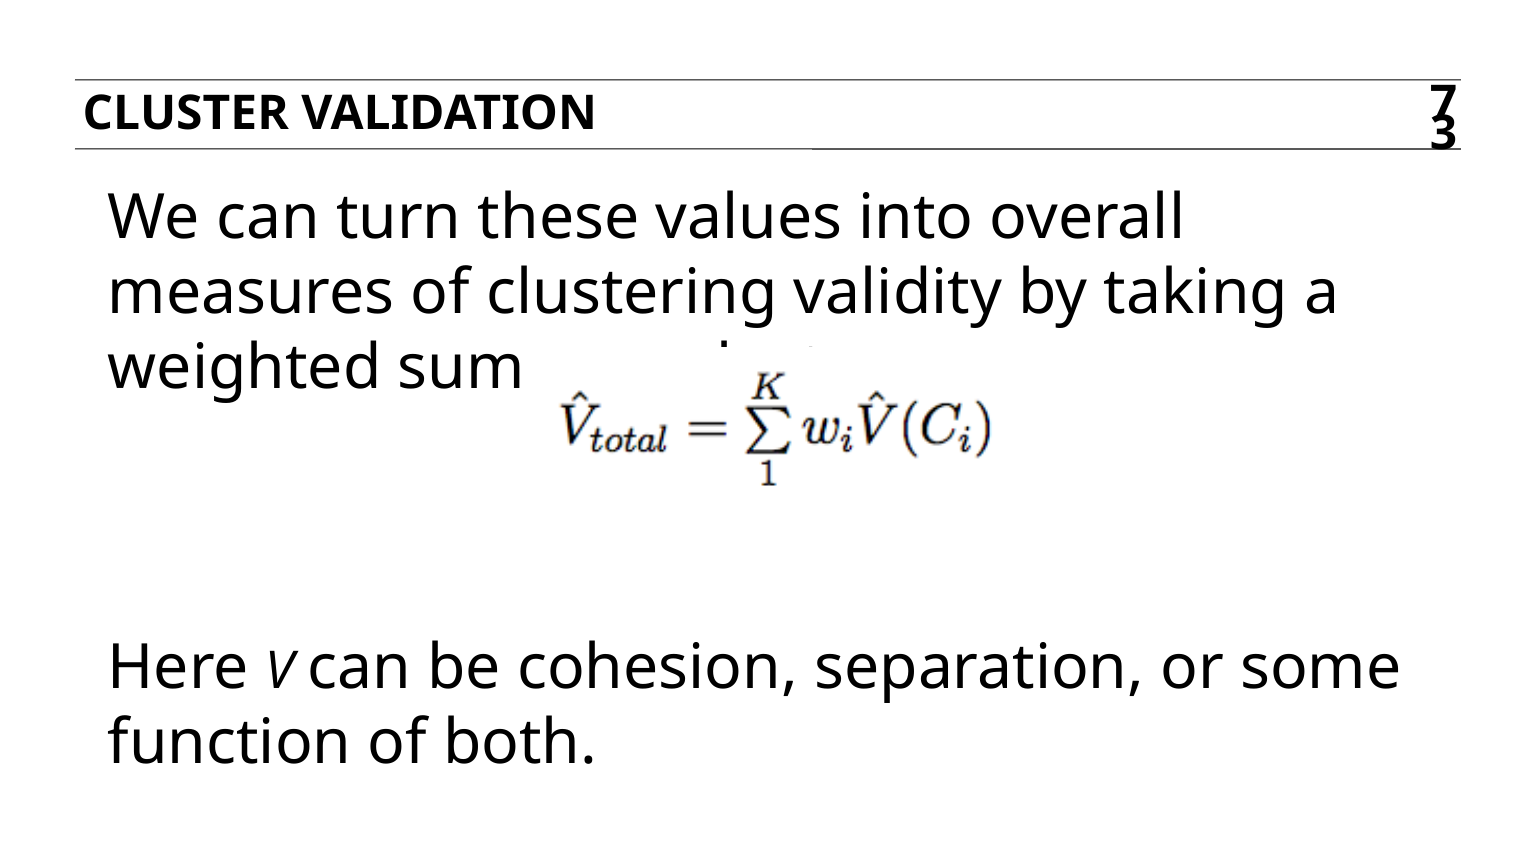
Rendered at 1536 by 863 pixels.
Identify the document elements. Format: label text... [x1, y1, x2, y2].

text_box We can turn these values into overall measures of clustering validity by taking a weighted sum over clusters: Here V can be cohesion, separation, or some function of both. [92, 168, 1468, 783]
slide_number 73 [1419, 86, 1461, 138]
picture [520, 347, 1013, 507]
list Cluster validation [67, 81, 1118, 132]
